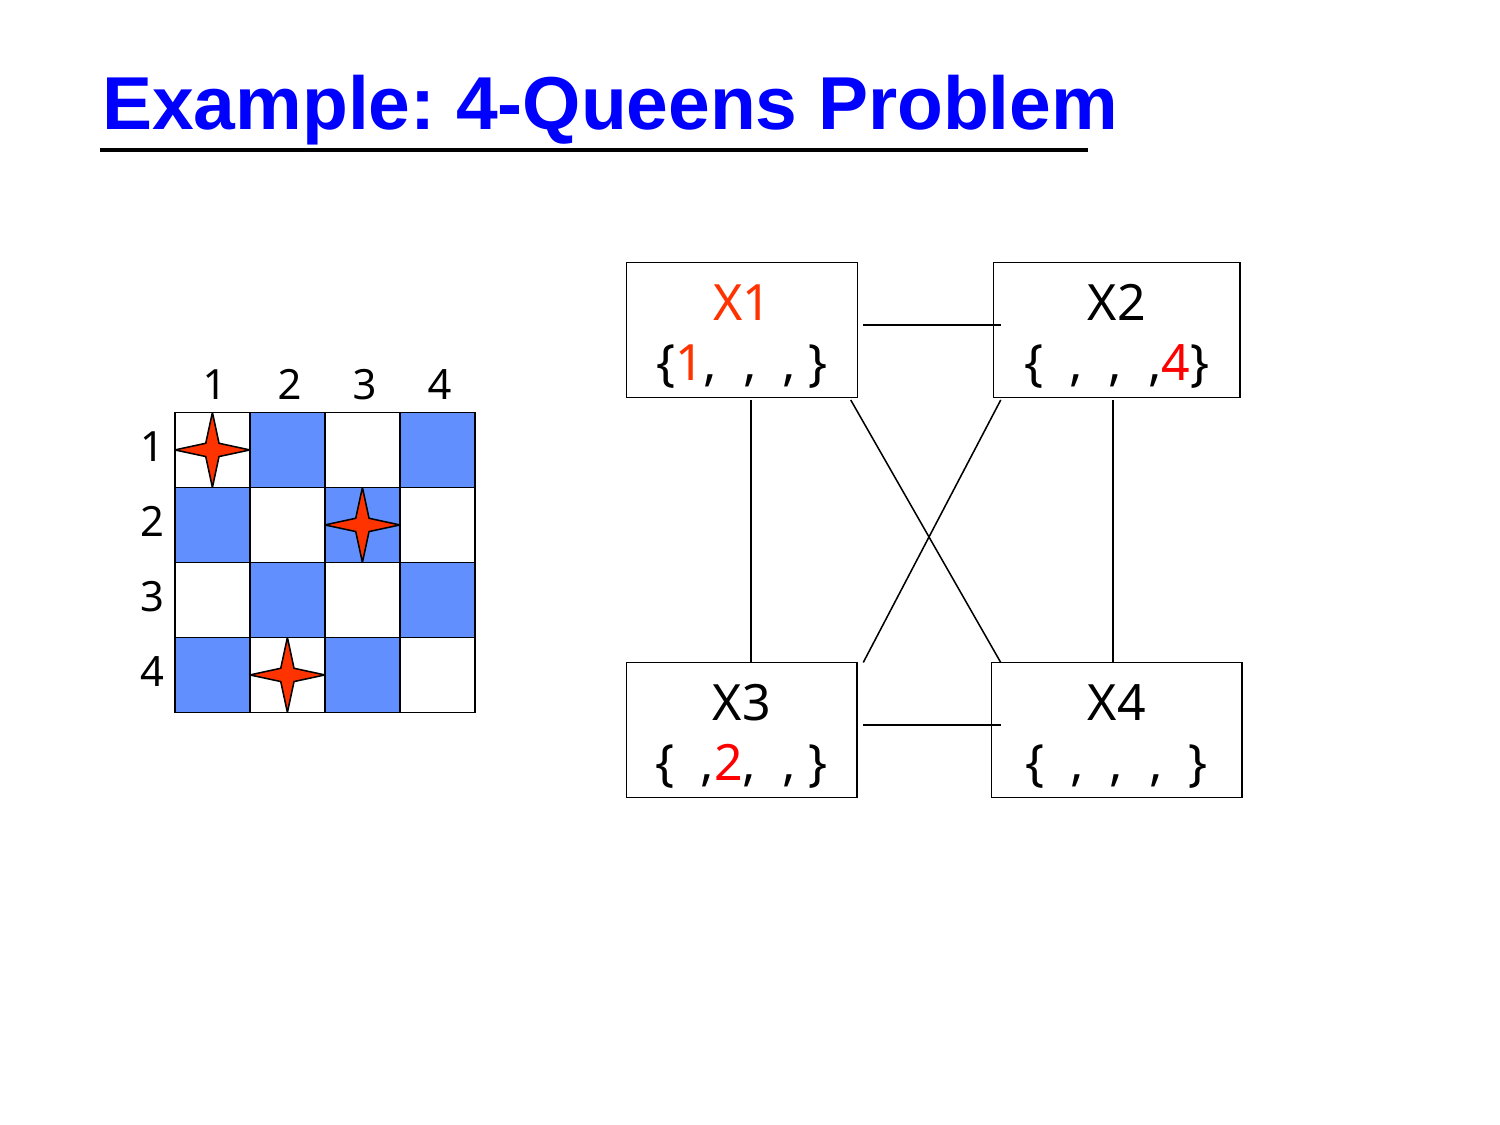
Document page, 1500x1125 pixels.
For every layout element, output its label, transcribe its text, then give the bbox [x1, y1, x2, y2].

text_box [124, 349, 476, 713]
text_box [626, 262, 1243, 799]
title Example: 4-Queens Problem [87, 50, 1363, 150]
